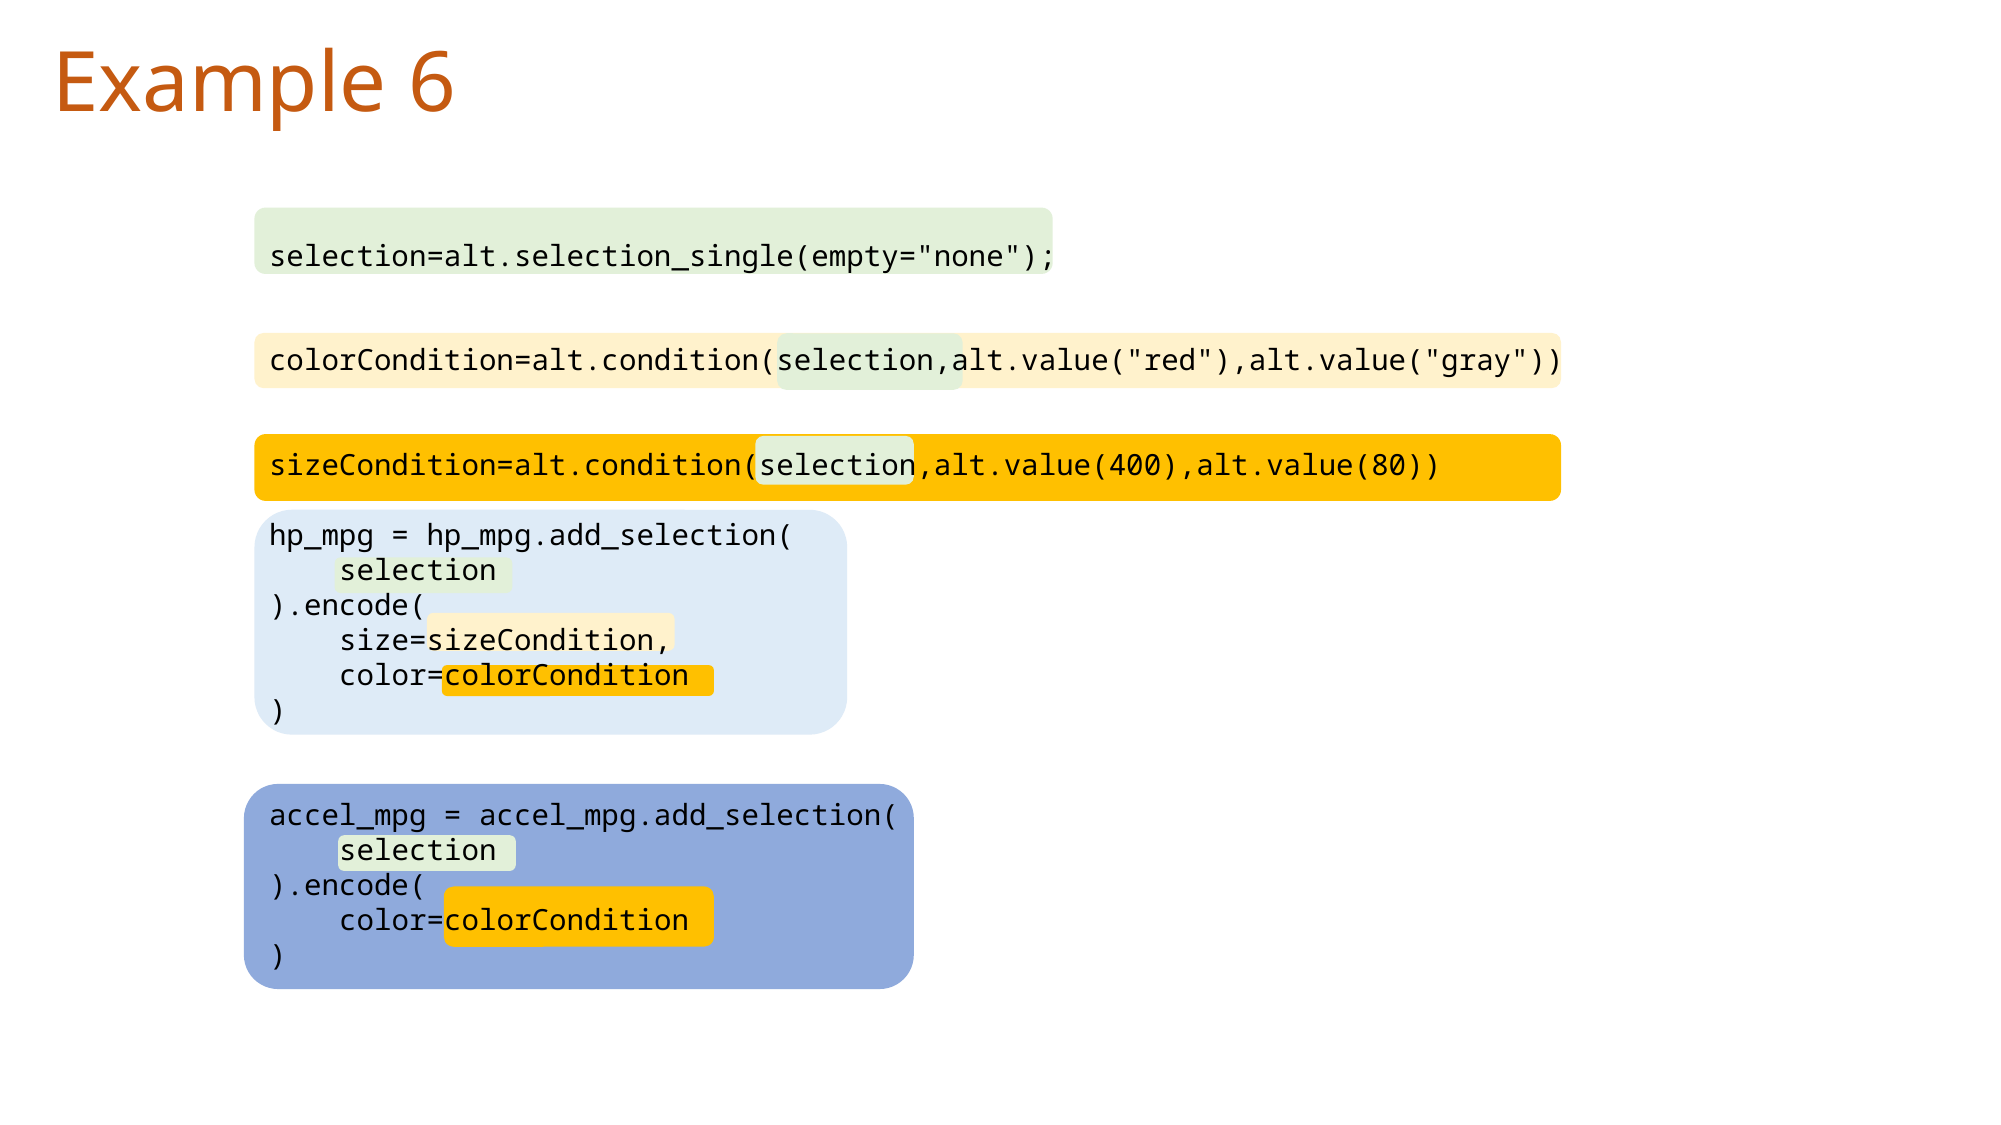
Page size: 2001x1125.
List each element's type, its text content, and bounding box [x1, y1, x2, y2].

text_box [242, 792, 906, 991]
text_box Example 6 [37, 20, 870, 136]
text_box selection=alt.selection_single(empty="none"); colorCondition=alt.condition(selection,alt.value("red"),alt.value("gray")) sizeCondition=alt.condition(selection,alt.value(400),alt.value(80)) hp_mpg = hp_mpg.add_selection( selection ).encode( size=sizeCondition, color=colorCondition ) accel_mpg = accel_mpg.add_selection( selection ).encode( color=colorCondition ) [254, 194, 1604, 979]
